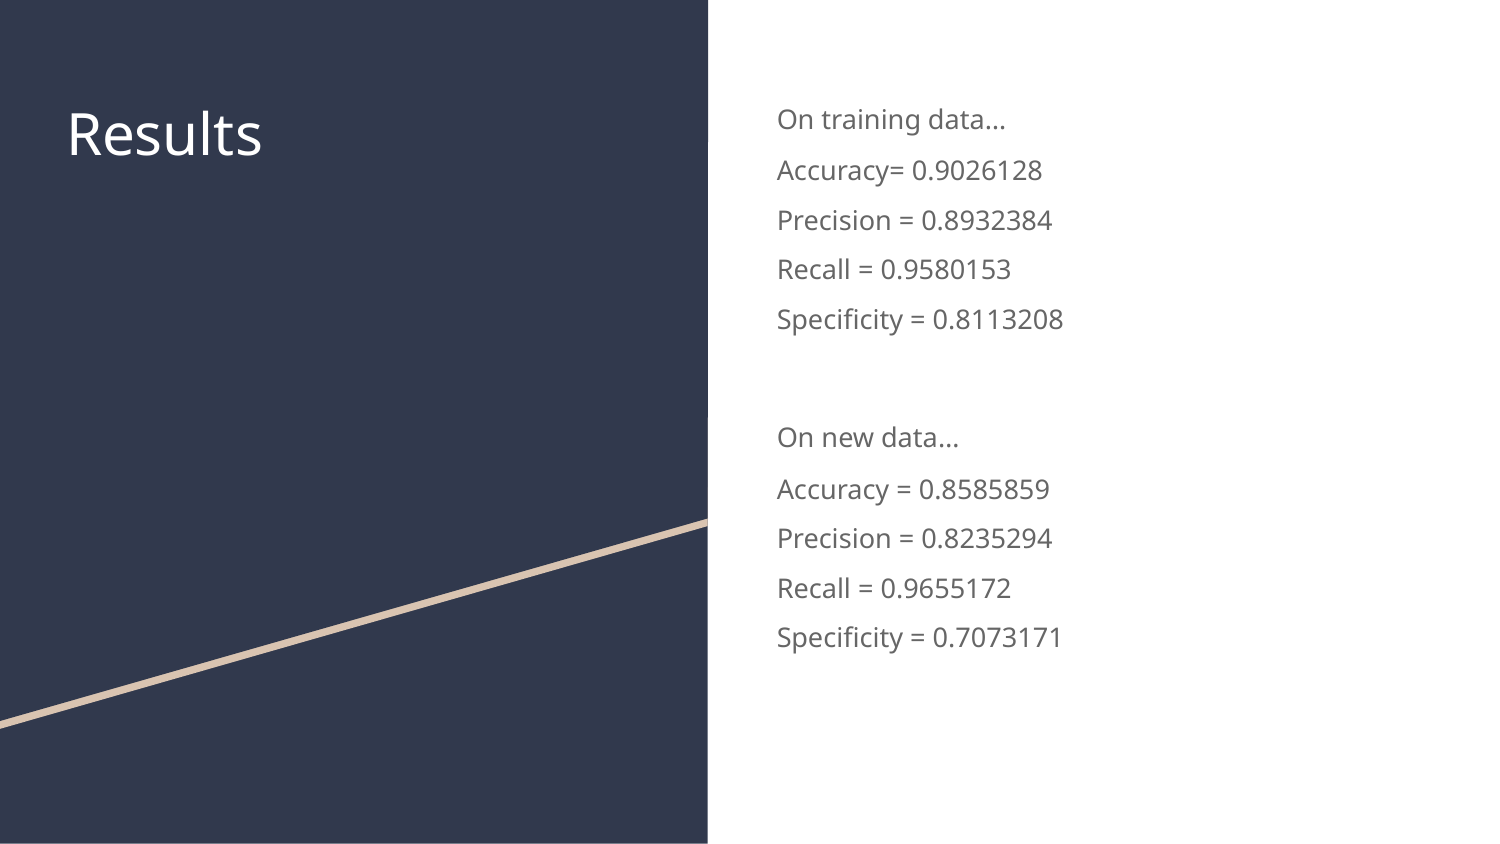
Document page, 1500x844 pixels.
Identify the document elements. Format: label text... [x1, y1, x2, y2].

title Results [51, 82, 660, 494]
list On training data… Accuracy= 0.9026128 Precision = 0.8932384 Recall = 0.9580153 Specificity = 0.8113208 On new data… Accuracy = 0.8585859 Precision = 0.8235294 Recall = 0.9655172 Specificity = 0.7073171 [761, 82, 1446, 755]
